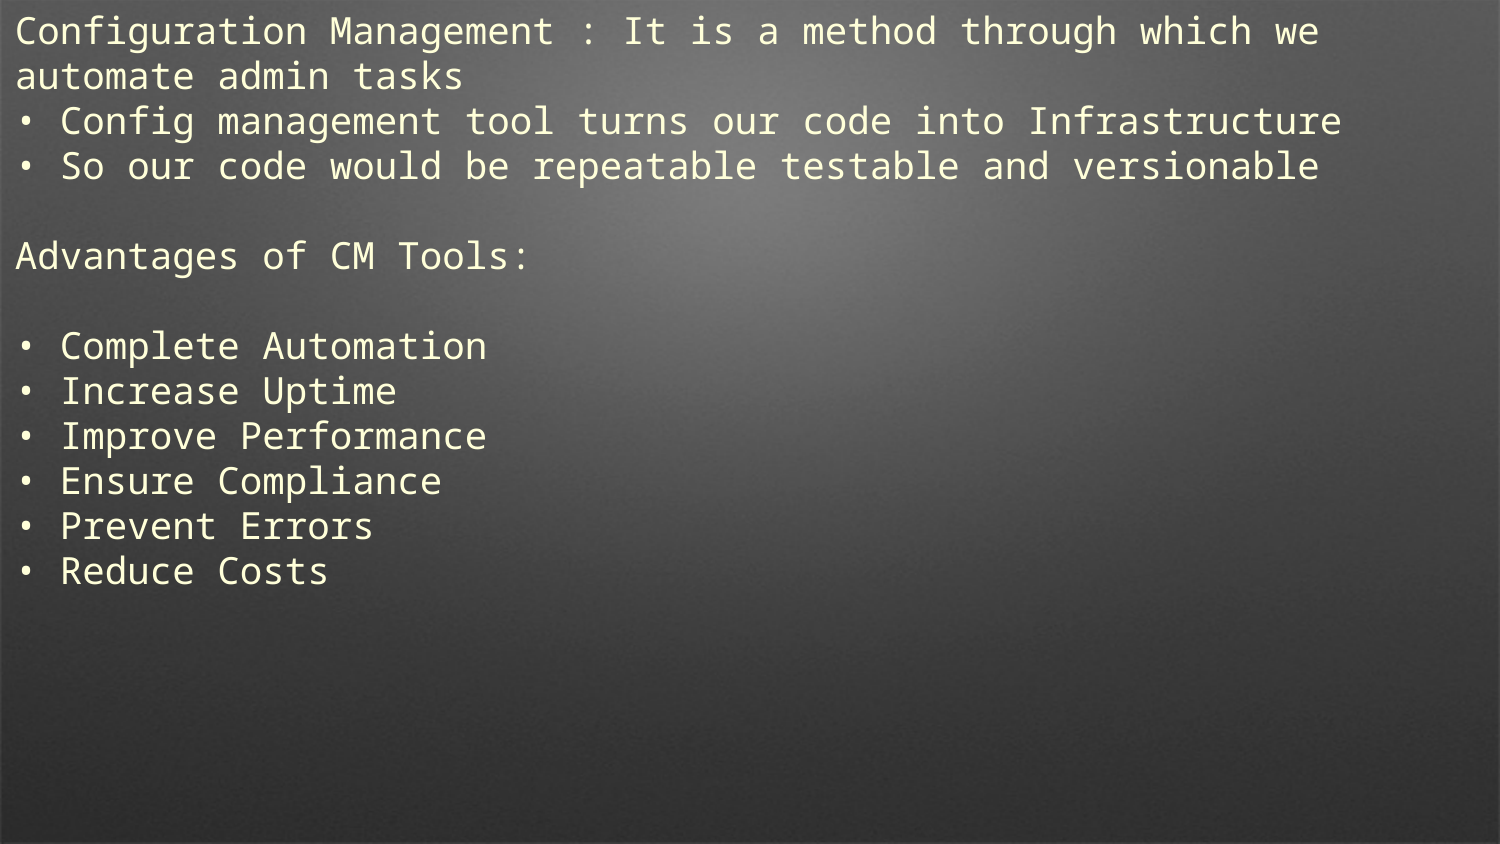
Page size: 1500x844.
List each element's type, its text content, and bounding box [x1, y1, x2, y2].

text_box Configuration Management : It is a method through which we automate admin tasks • Config management tool turns our code into Infrastructure • So our code would be repeatable testable and versionable Advantages of CM Tools: • Complete Automation • Increase Uptime • Improve Performance • Ensure Compliance • Prevent Errors • Reduce Costs [0, 0, 1500, 844]
